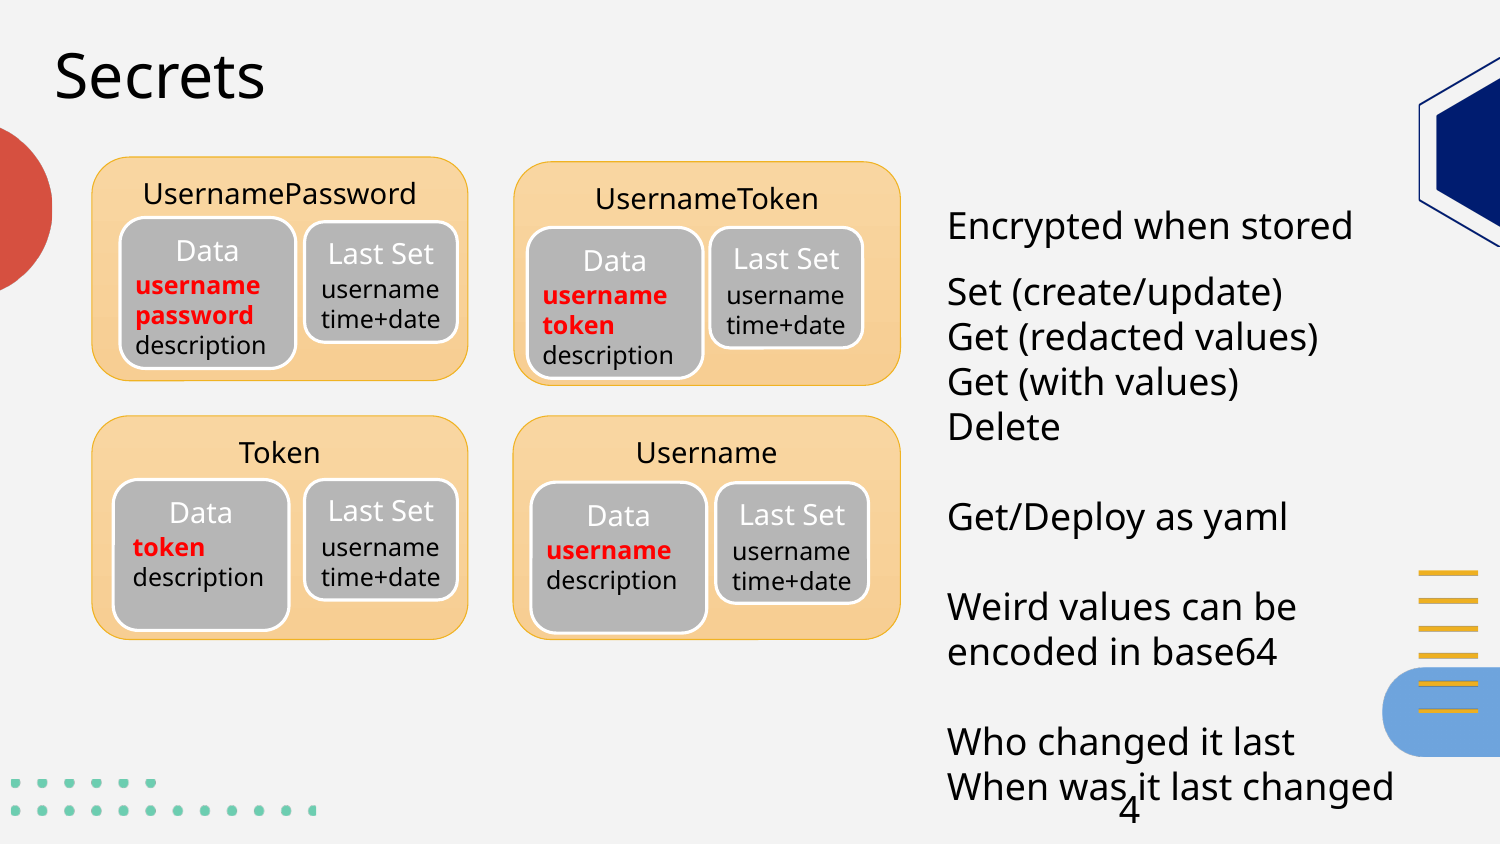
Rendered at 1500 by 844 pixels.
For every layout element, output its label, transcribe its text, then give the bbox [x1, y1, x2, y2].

text_box Set (create/update) Get (redacted values) Get (with values) Delete Get/Deploy as yaml Weird values can be encoded in base64 Who changed it last When was it last changed [932, 260, 1433, 815]
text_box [715, 482, 869, 604]
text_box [304, 221, 458, 343]
text_box UsernamePassword [91, 156, 469, 382]
text_box UsernameToken [513, 161, 902, 386]
picture [0, 119, 53, 299]
text_box Encrypted when stored [932, 194, 1392, 255]
title Secrets [54, 44, 1437, 209]
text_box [530, 482, 707, 634]
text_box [709, 227, 863, 348]
text_box Username [512, 415, 901, 641]
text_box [113, 479, 289, 631]
slide_number 4 [1104, 779, 1442, 824]
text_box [527, 227, 704, 379]
text_box Token [91, 415, 469, 641]
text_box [304, 479, 458, 601]
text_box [119, 217, 296, 369]
